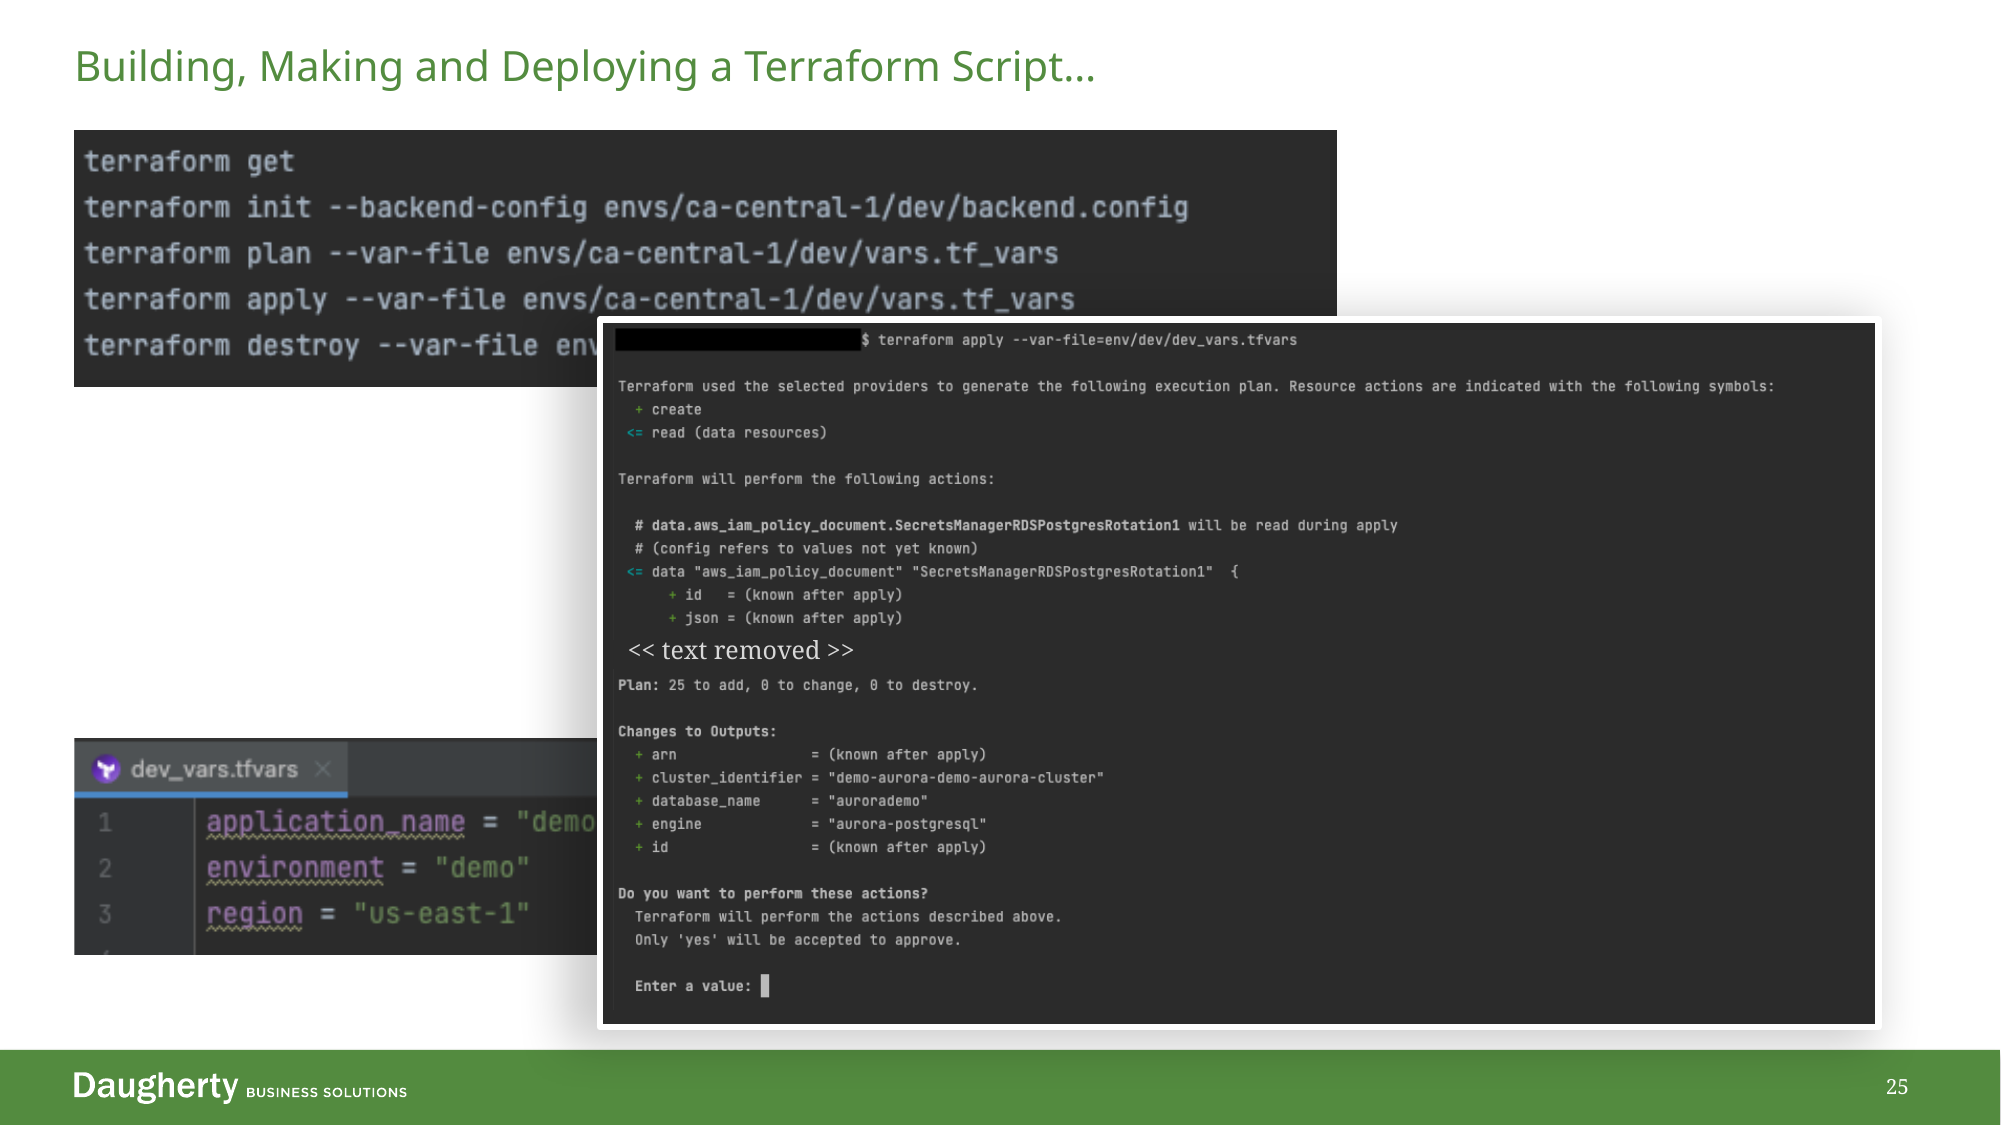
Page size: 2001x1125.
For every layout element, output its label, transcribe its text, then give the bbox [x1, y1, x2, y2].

title Building, Making and Deploying a Terraform Script… [74, 0, 1924, 131]
picture [74, 130, 1872, 640]
text_box << text removed >> [599, 319, 1879, 1028]
picture [74, 669, 1872, 1010]
slide_number 25 [1808, 1057, 1924, 1118]
